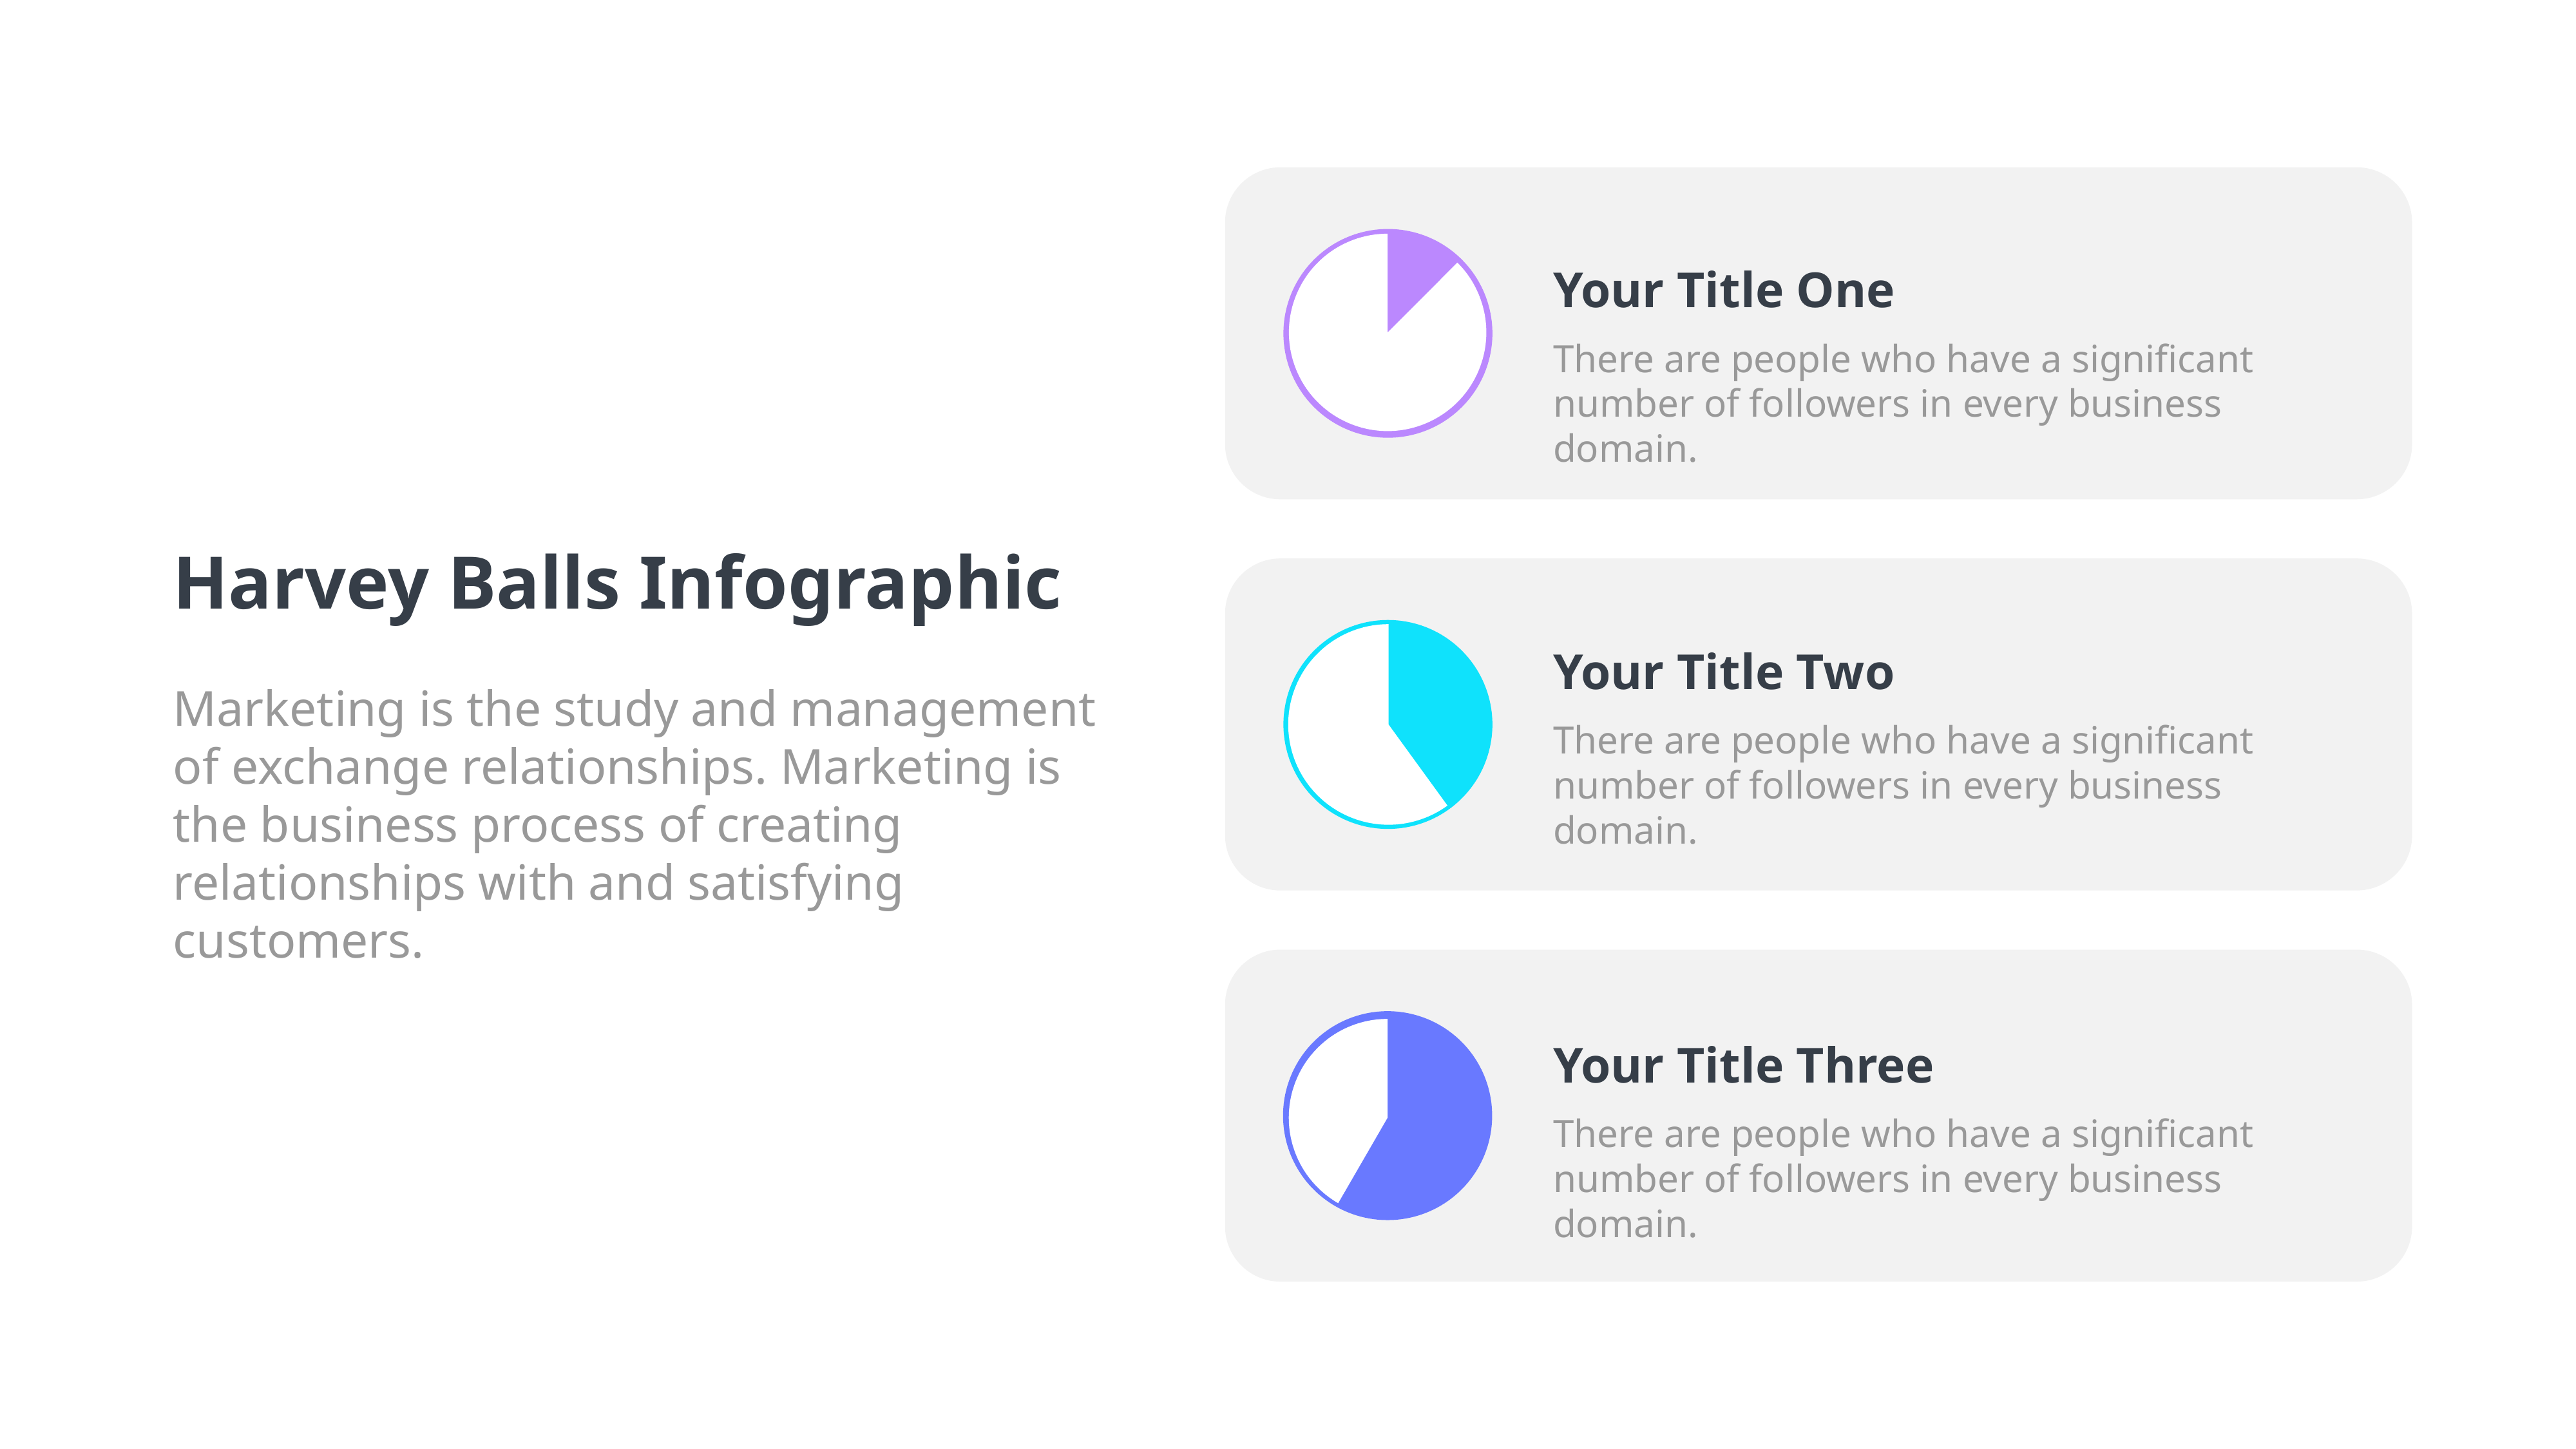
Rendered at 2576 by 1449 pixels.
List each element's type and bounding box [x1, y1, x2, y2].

text_box [1543, 636, 2356, 813]
text_box [1283, 1011, 1493, 1221]
text_box [1543, 1029, 2356, 1206]
text_box [1543, 254, 2356, 431]
text_box [1283, 229, 1493, 438]
text_box [1225, 167, 2412, 1282]
text_box [164, 531, 1141, 917]
text_box [1282, 620, 1495, 829]
